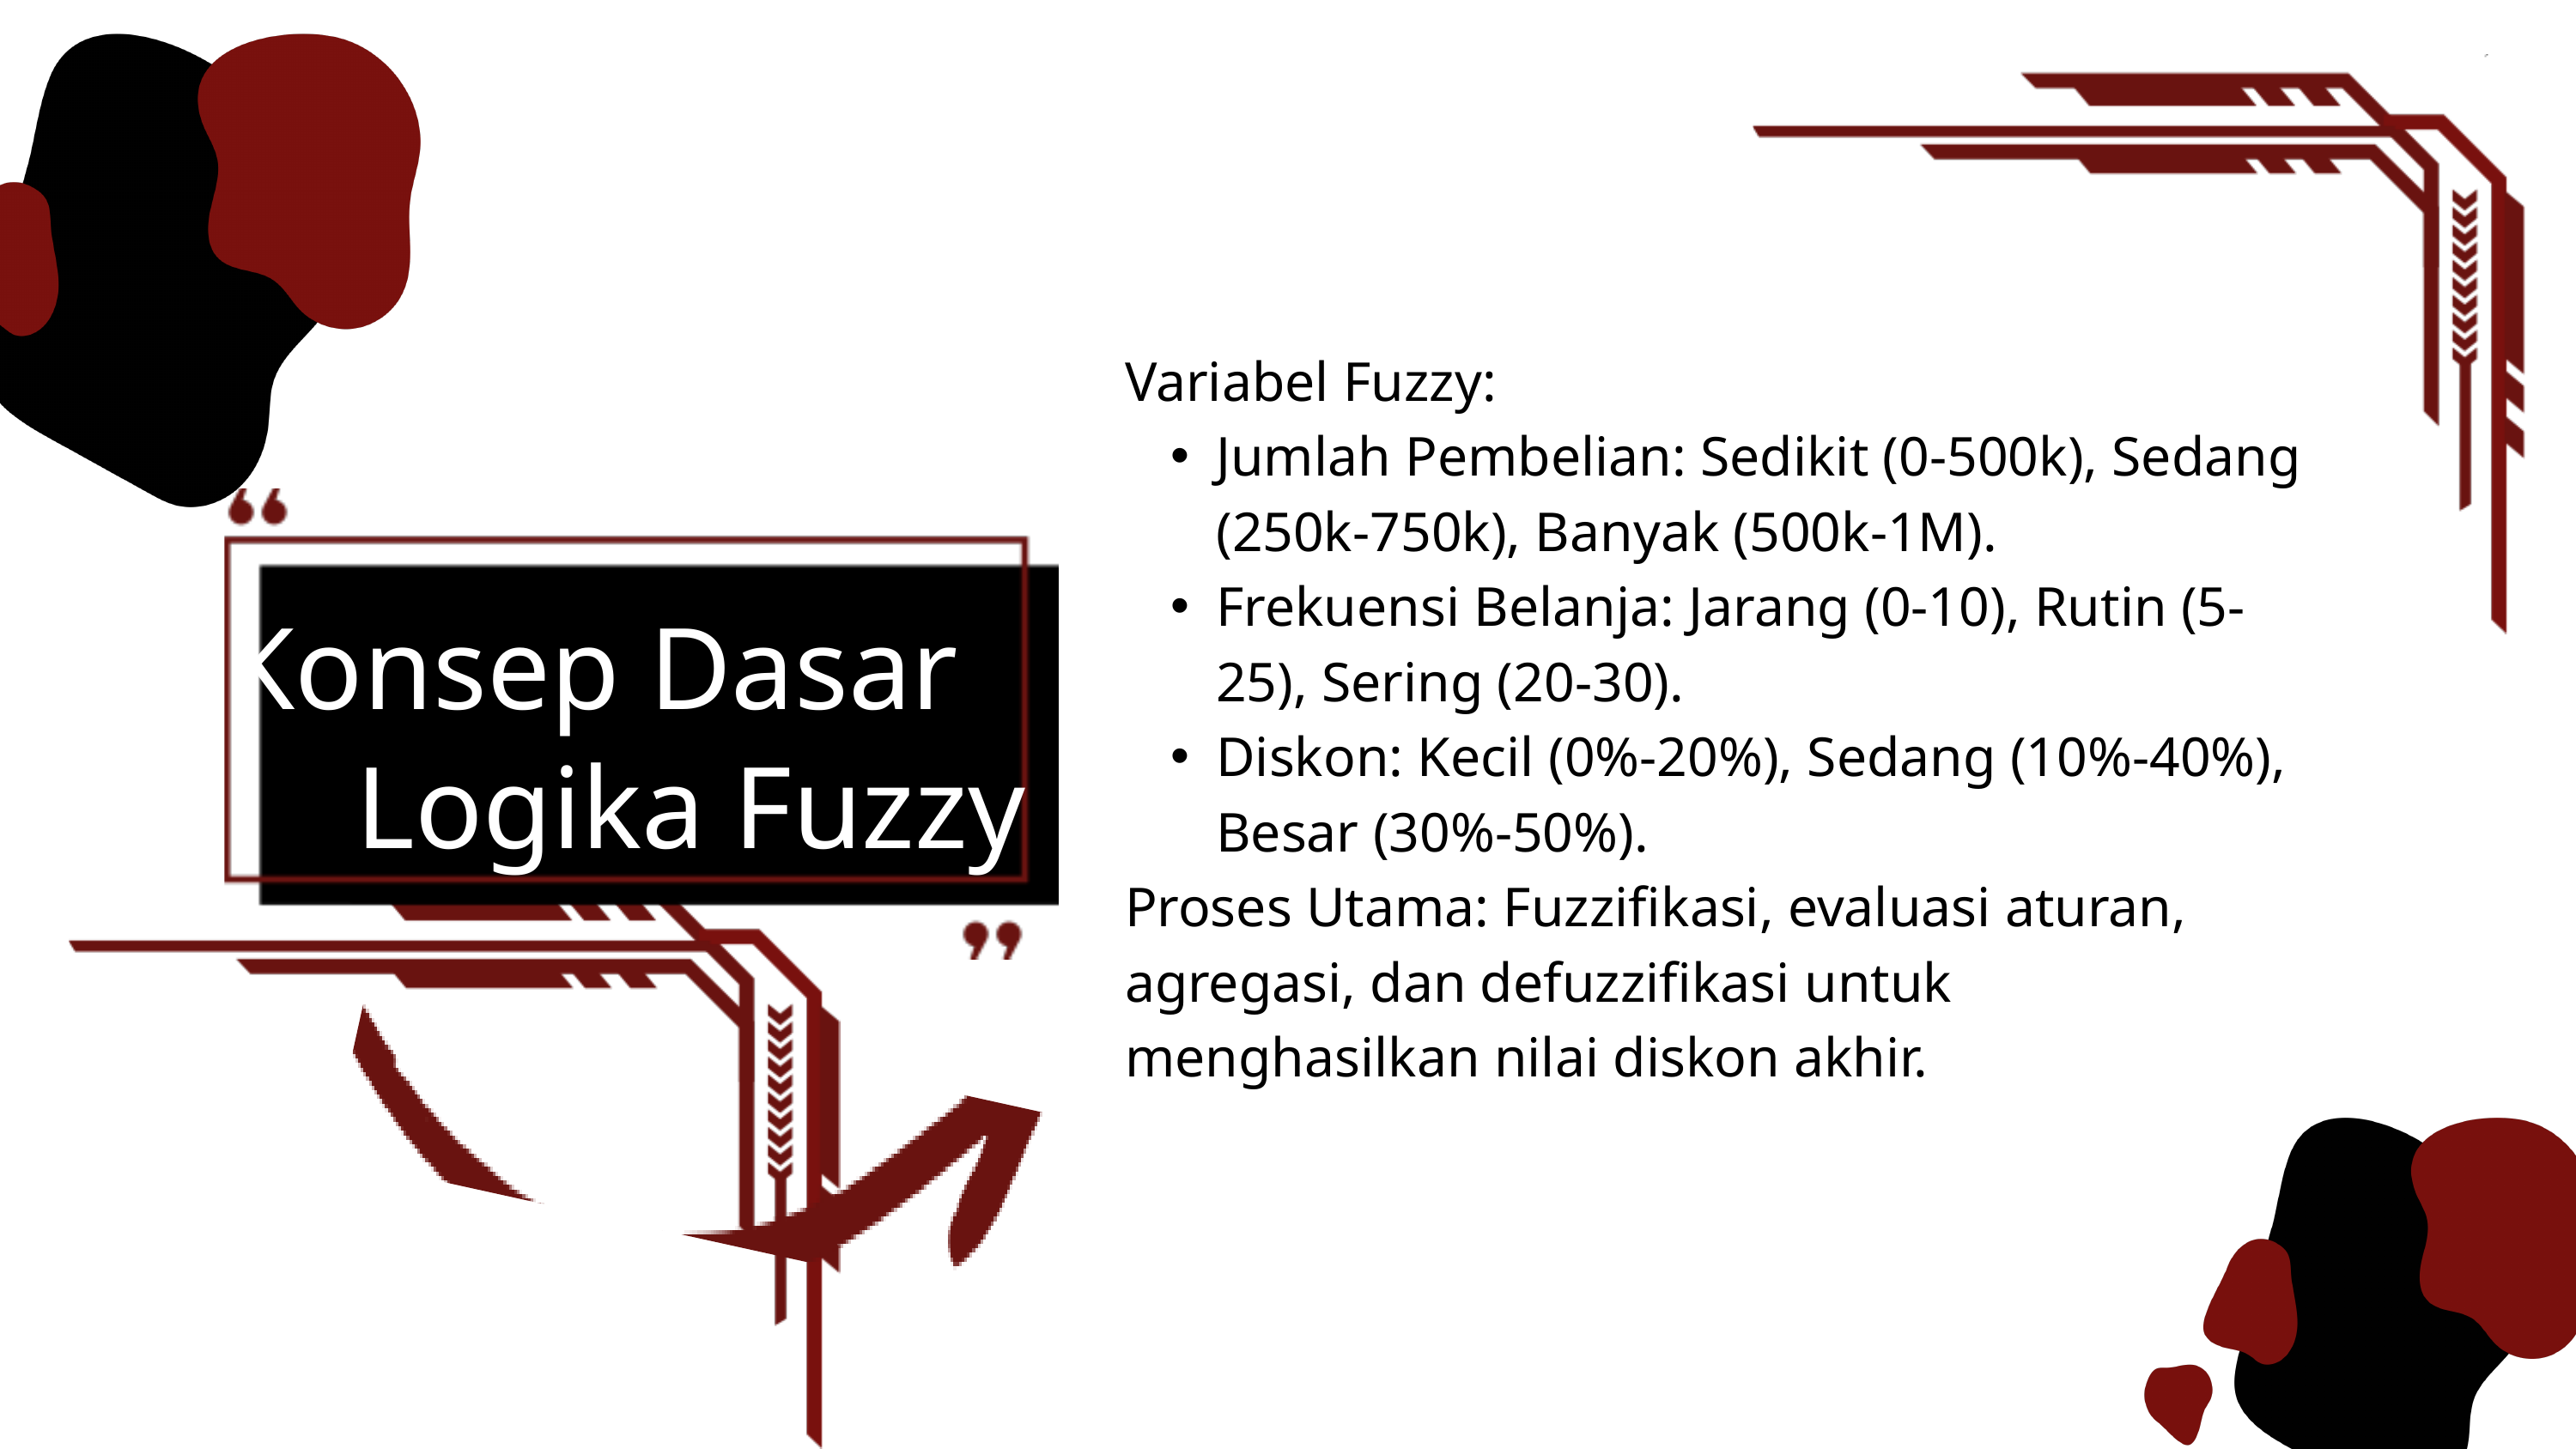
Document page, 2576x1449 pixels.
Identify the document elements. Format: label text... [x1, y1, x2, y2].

text_box [329, 964, 1053, 1307]
text_box [224, 488, 1059, 573]
text_box Variabel Fuzzy: Jumlah Pembelian: Sedikit (0-500k), Sedang (250k-750k), Banyak (500k-1M). Frekuensi Belanja: Jarang (0-10), Rutin (5-25), Sering (20-30). Diskon: Kecil (0%-20%), Sedang (10%-40%), Besar (30%-50%). Proses Utama: Fuzzifikasi, evaluasi aturan, agregasi, dan defuzzifikasi untuk menghasilkan nilai diskon akhir. [1125, 336, 2323, 1163]
text_box [224, 871, 1059, 960]
text_box [0, 0, 426, 511]
text_box [1753, 54, 2525, 634]
text_box Konsep Dasar [59, 573, 1125, 732]
text_box [68, 869, 841, 1449]
text_box [2138, 1089, 2576, 1449]
text_box Logika Fuzzy [158, 713, 1125, 871]
